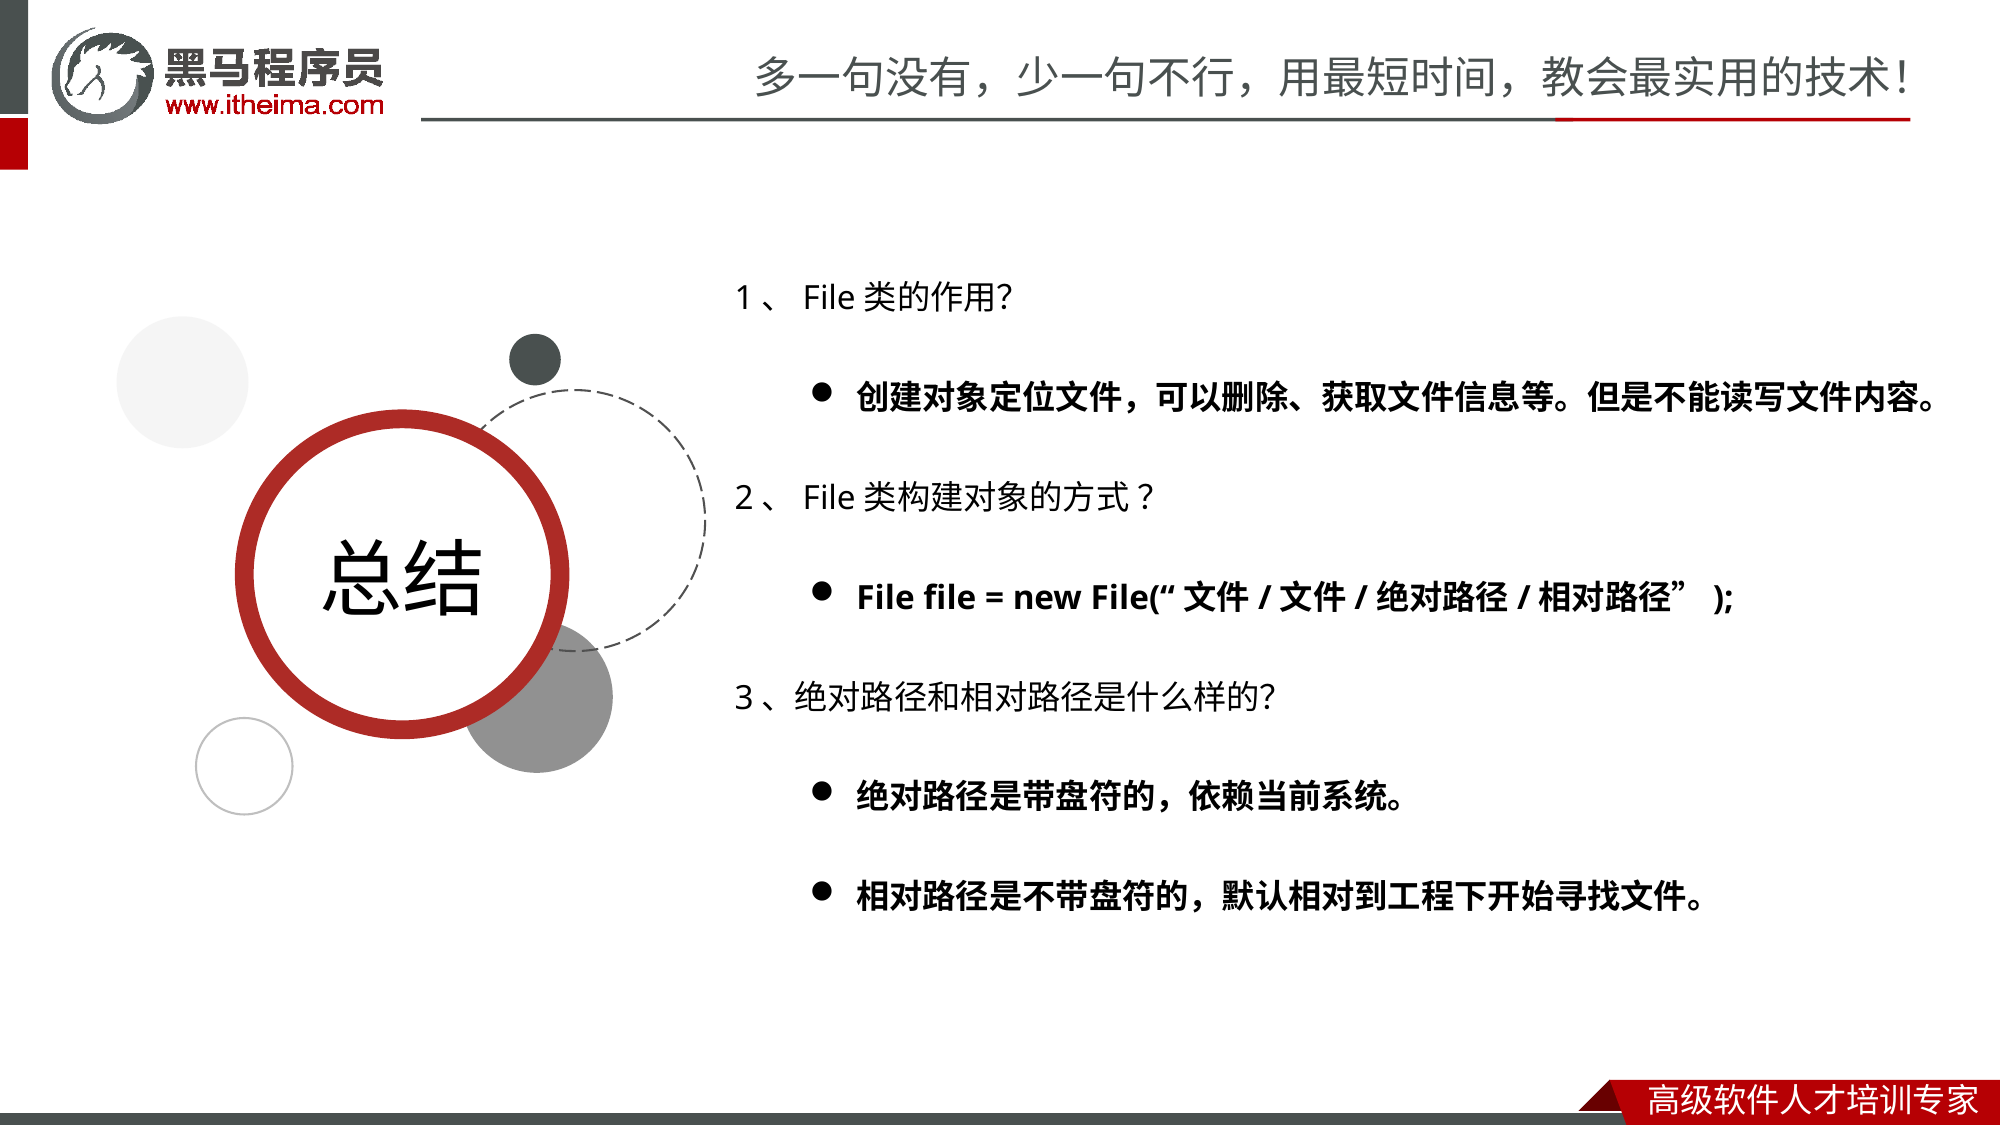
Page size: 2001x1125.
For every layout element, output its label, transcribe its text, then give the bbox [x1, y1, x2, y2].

text_box 1、File类的作用？ 创建对象定位文件，可以删除、获取文件信息等。但是不能读写文件内容。 2、File类构建对象的方式 ？ File file = new File(“文件/文件/绝对路径/相对路径”); 3、绝对路径和相对路径是什么样的？ 绝对路径是带盘符的，依赖当前系统。 相对路径是不带盘符的，默认相对到工程下开始寻找文件。 [719, 209, 1957, 923]
picture [50, 26, 384, 125]
